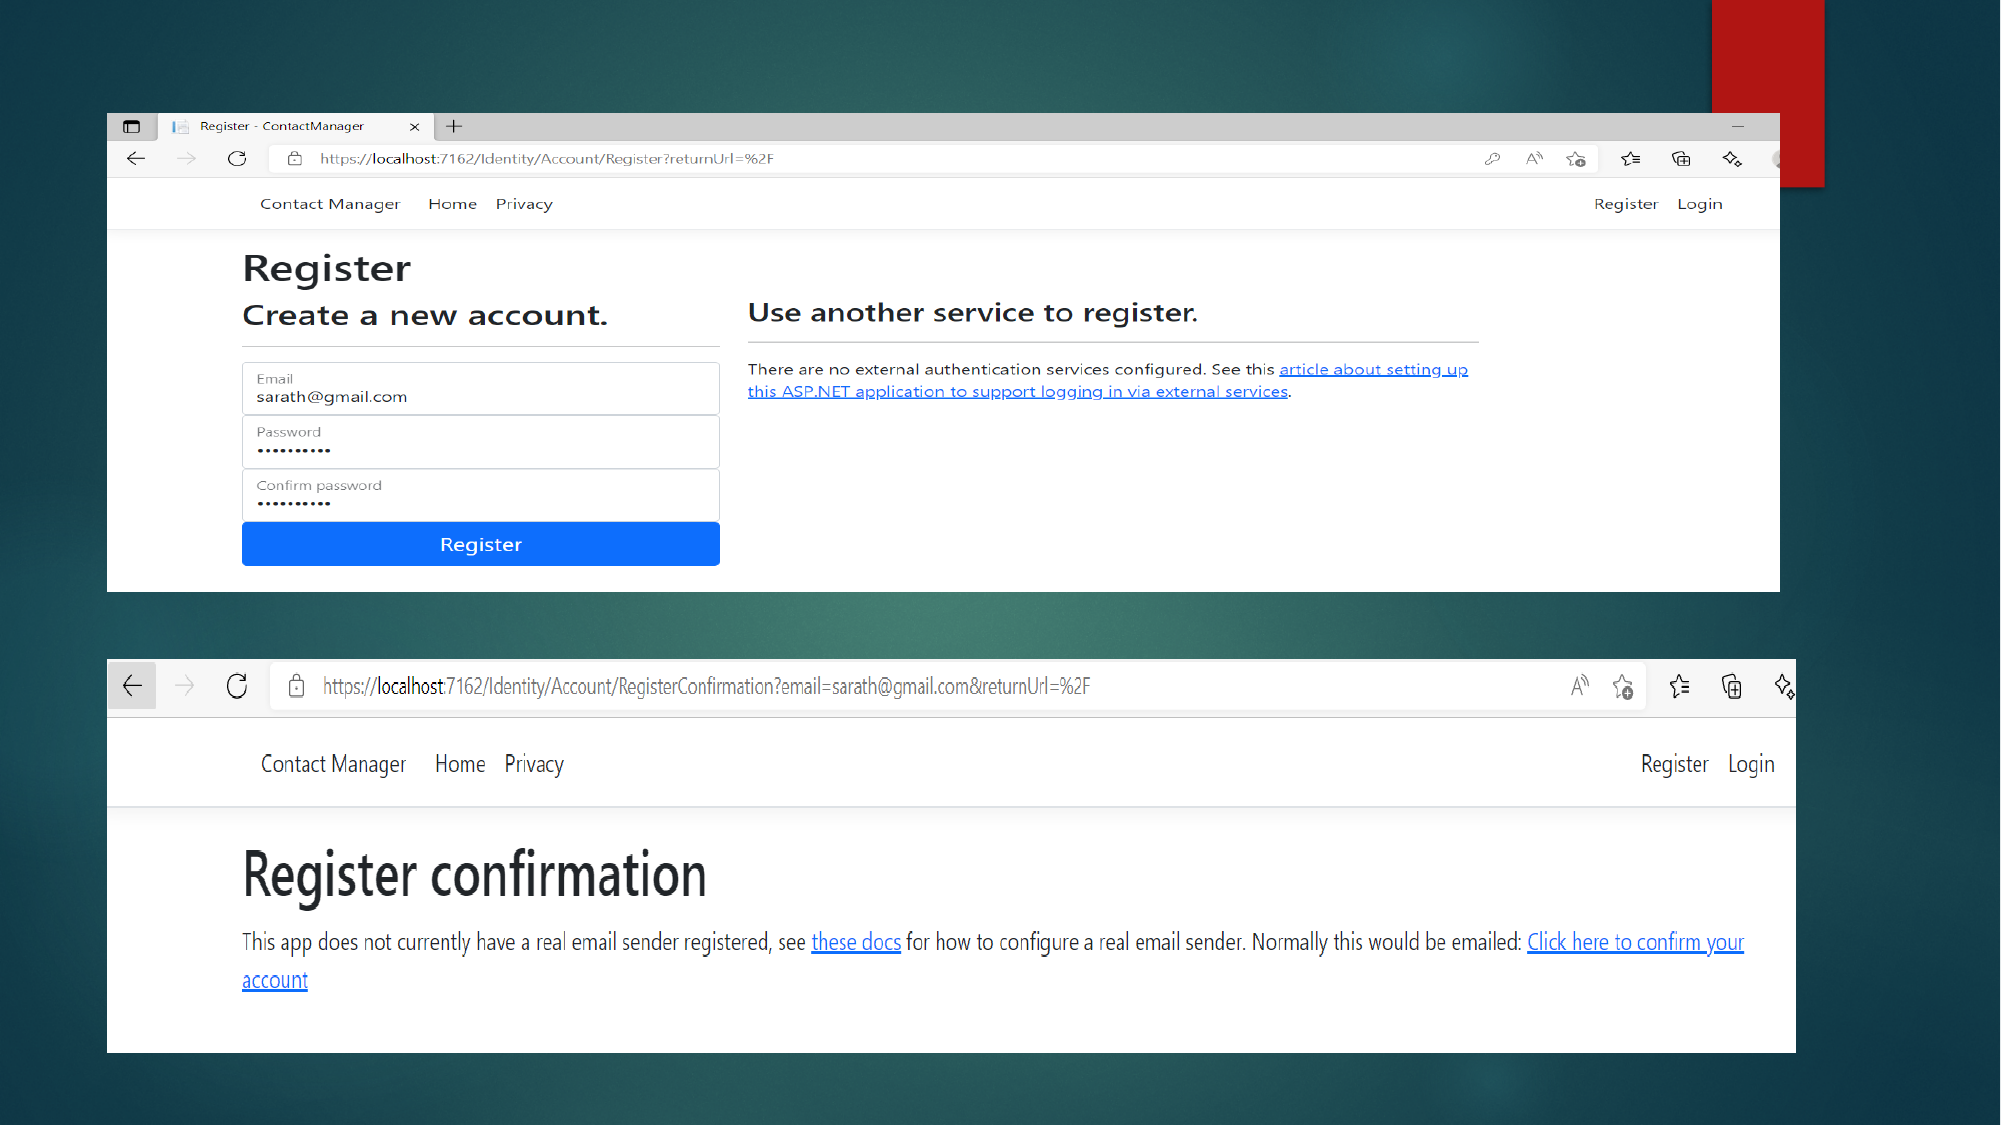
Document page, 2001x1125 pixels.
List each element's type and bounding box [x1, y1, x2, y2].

picture [0, 0, 1796, 1125]
